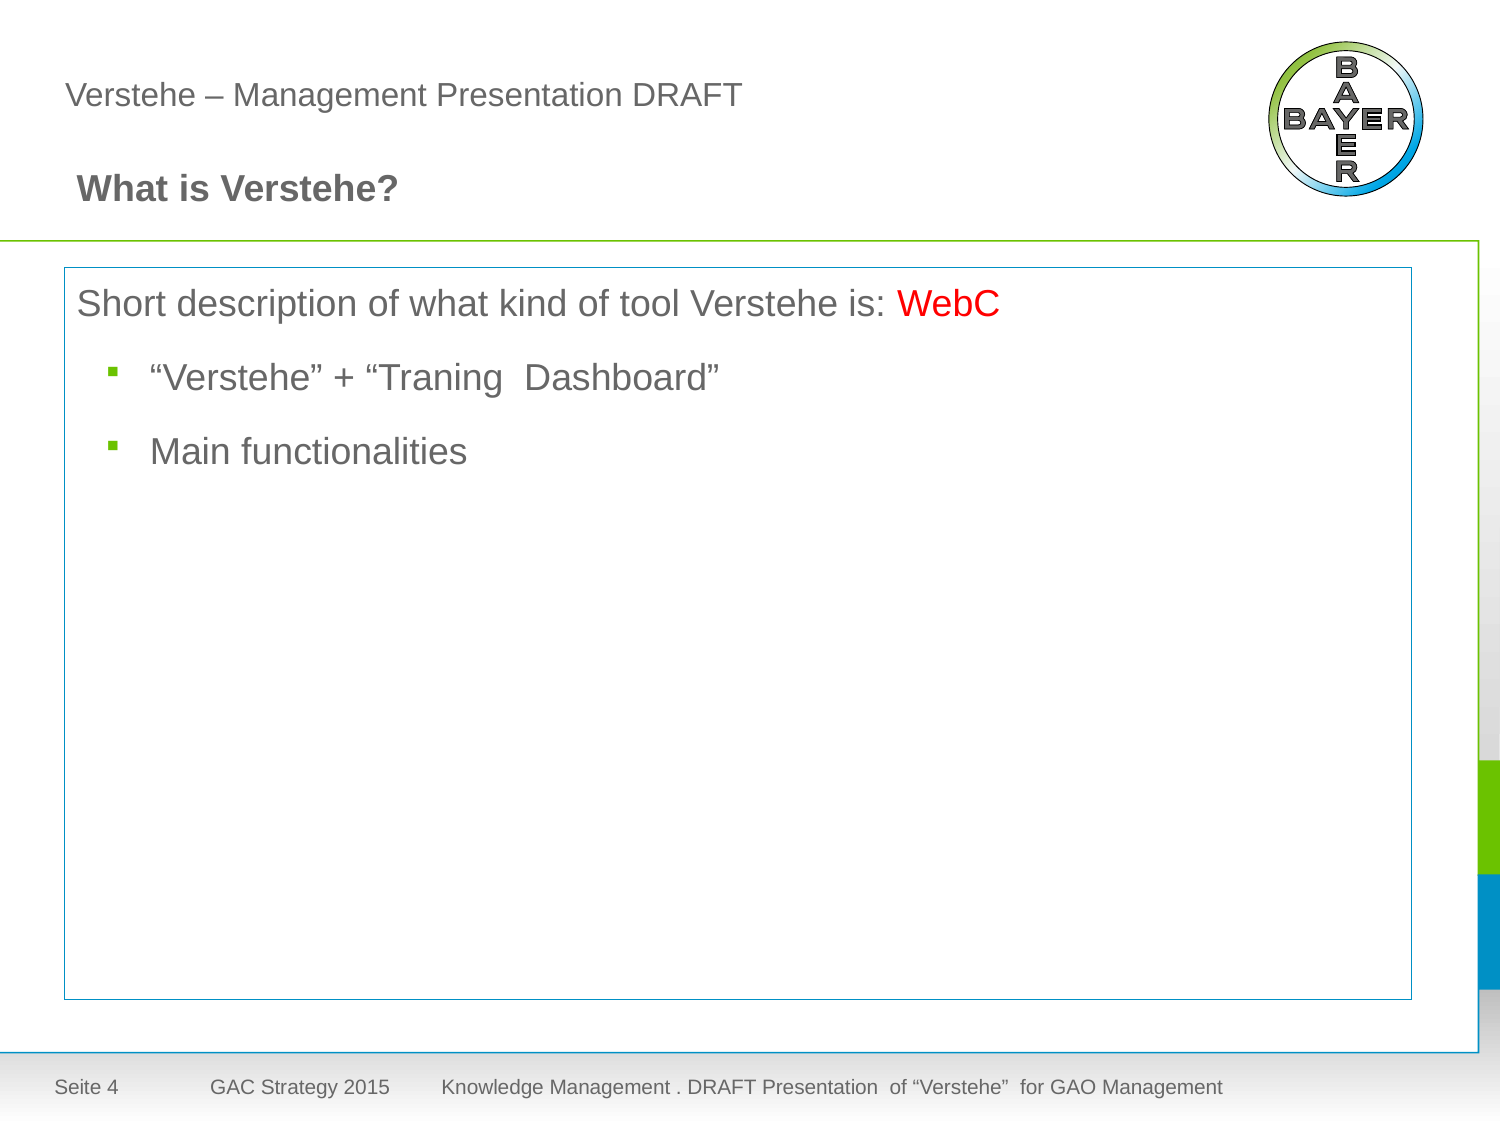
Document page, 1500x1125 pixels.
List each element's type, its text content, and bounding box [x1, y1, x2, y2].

text_box What is Verstehe? [64, 151, 1394, 232]
text_box Short description of what kind of tool Verstehe is: WebC “Verstehe” + “Traning Dashboard” Main functionalities [64, 267, 1412, 1000]
title Verstehe – Management Presentation DRAFT [64, 19, 1249, 114]
